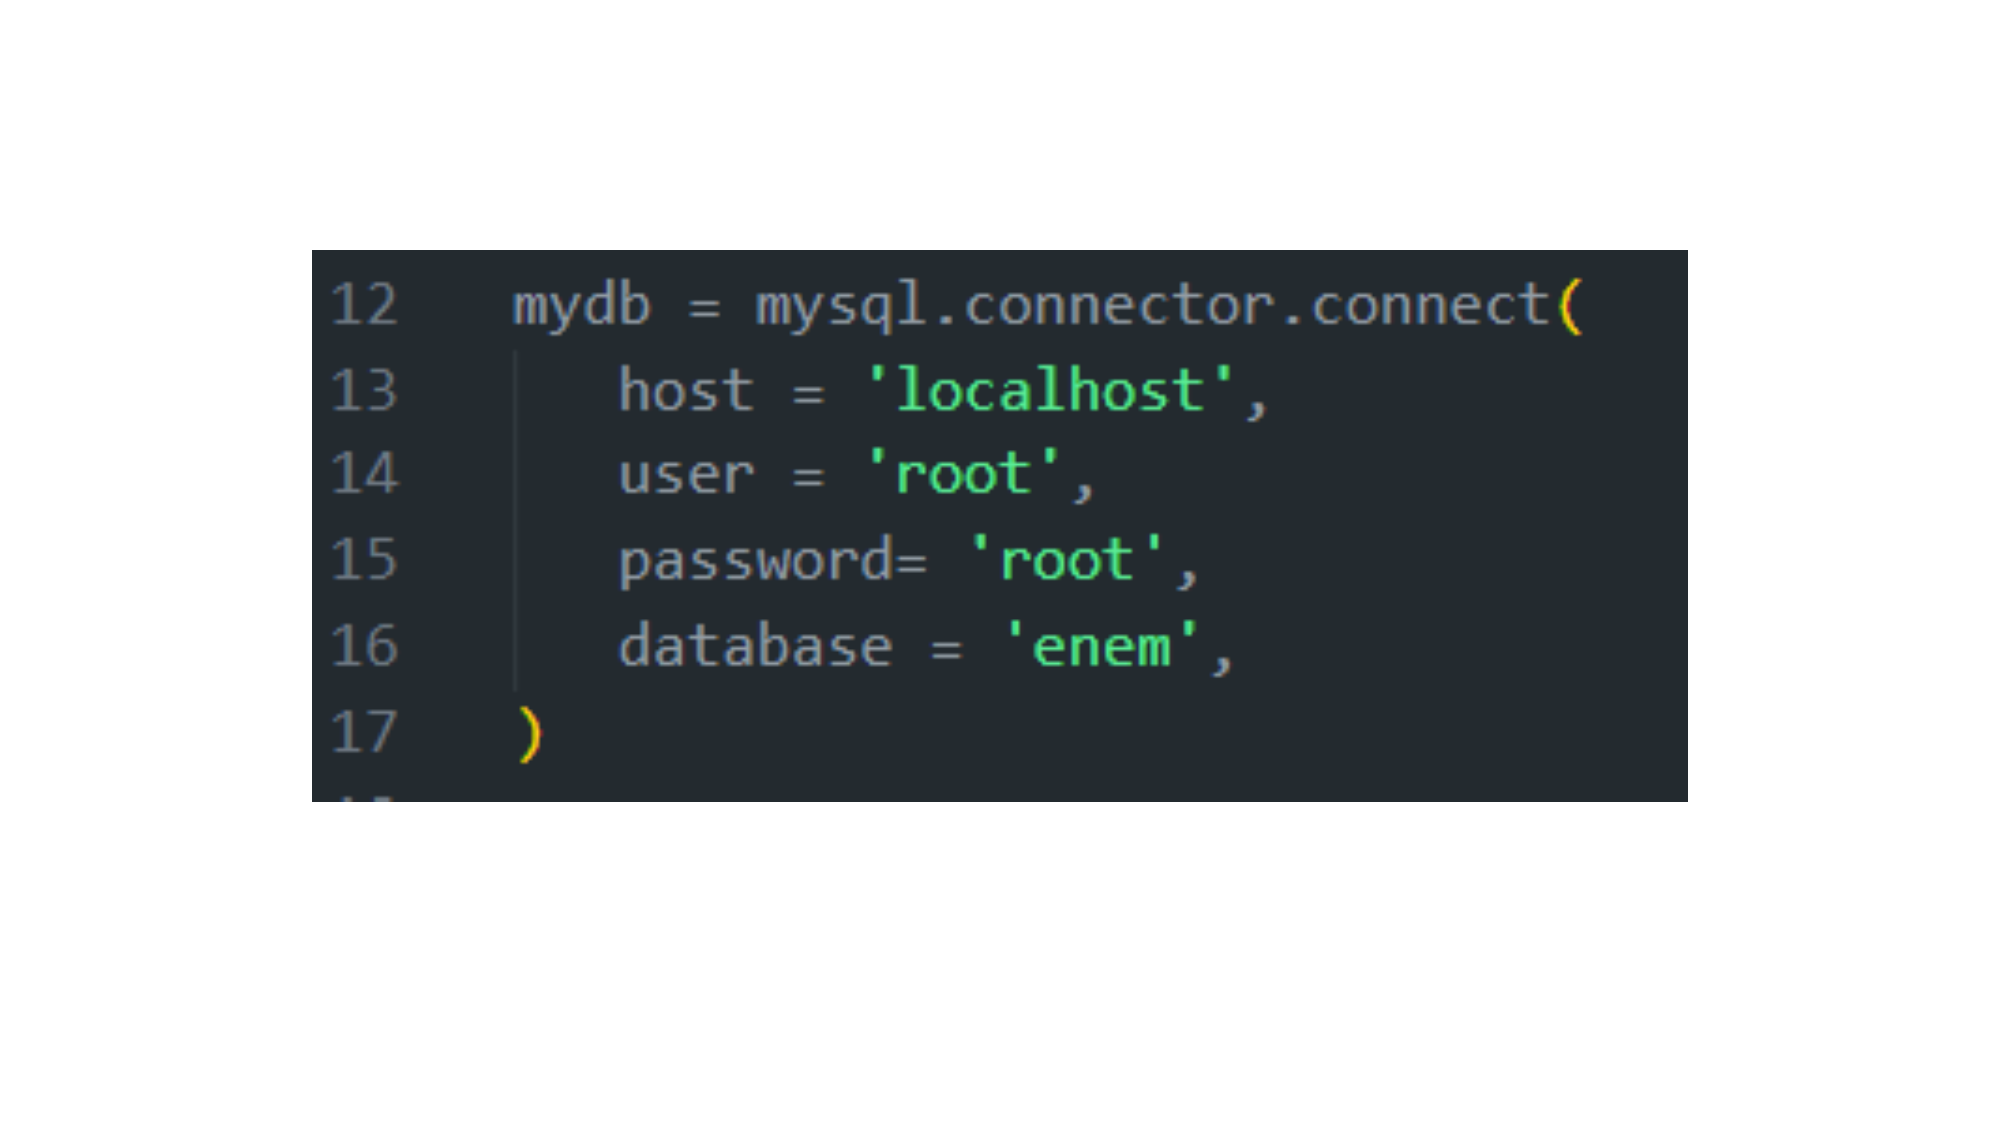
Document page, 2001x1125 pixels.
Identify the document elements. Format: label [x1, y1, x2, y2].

picture [312, 250, 1688, 802]
